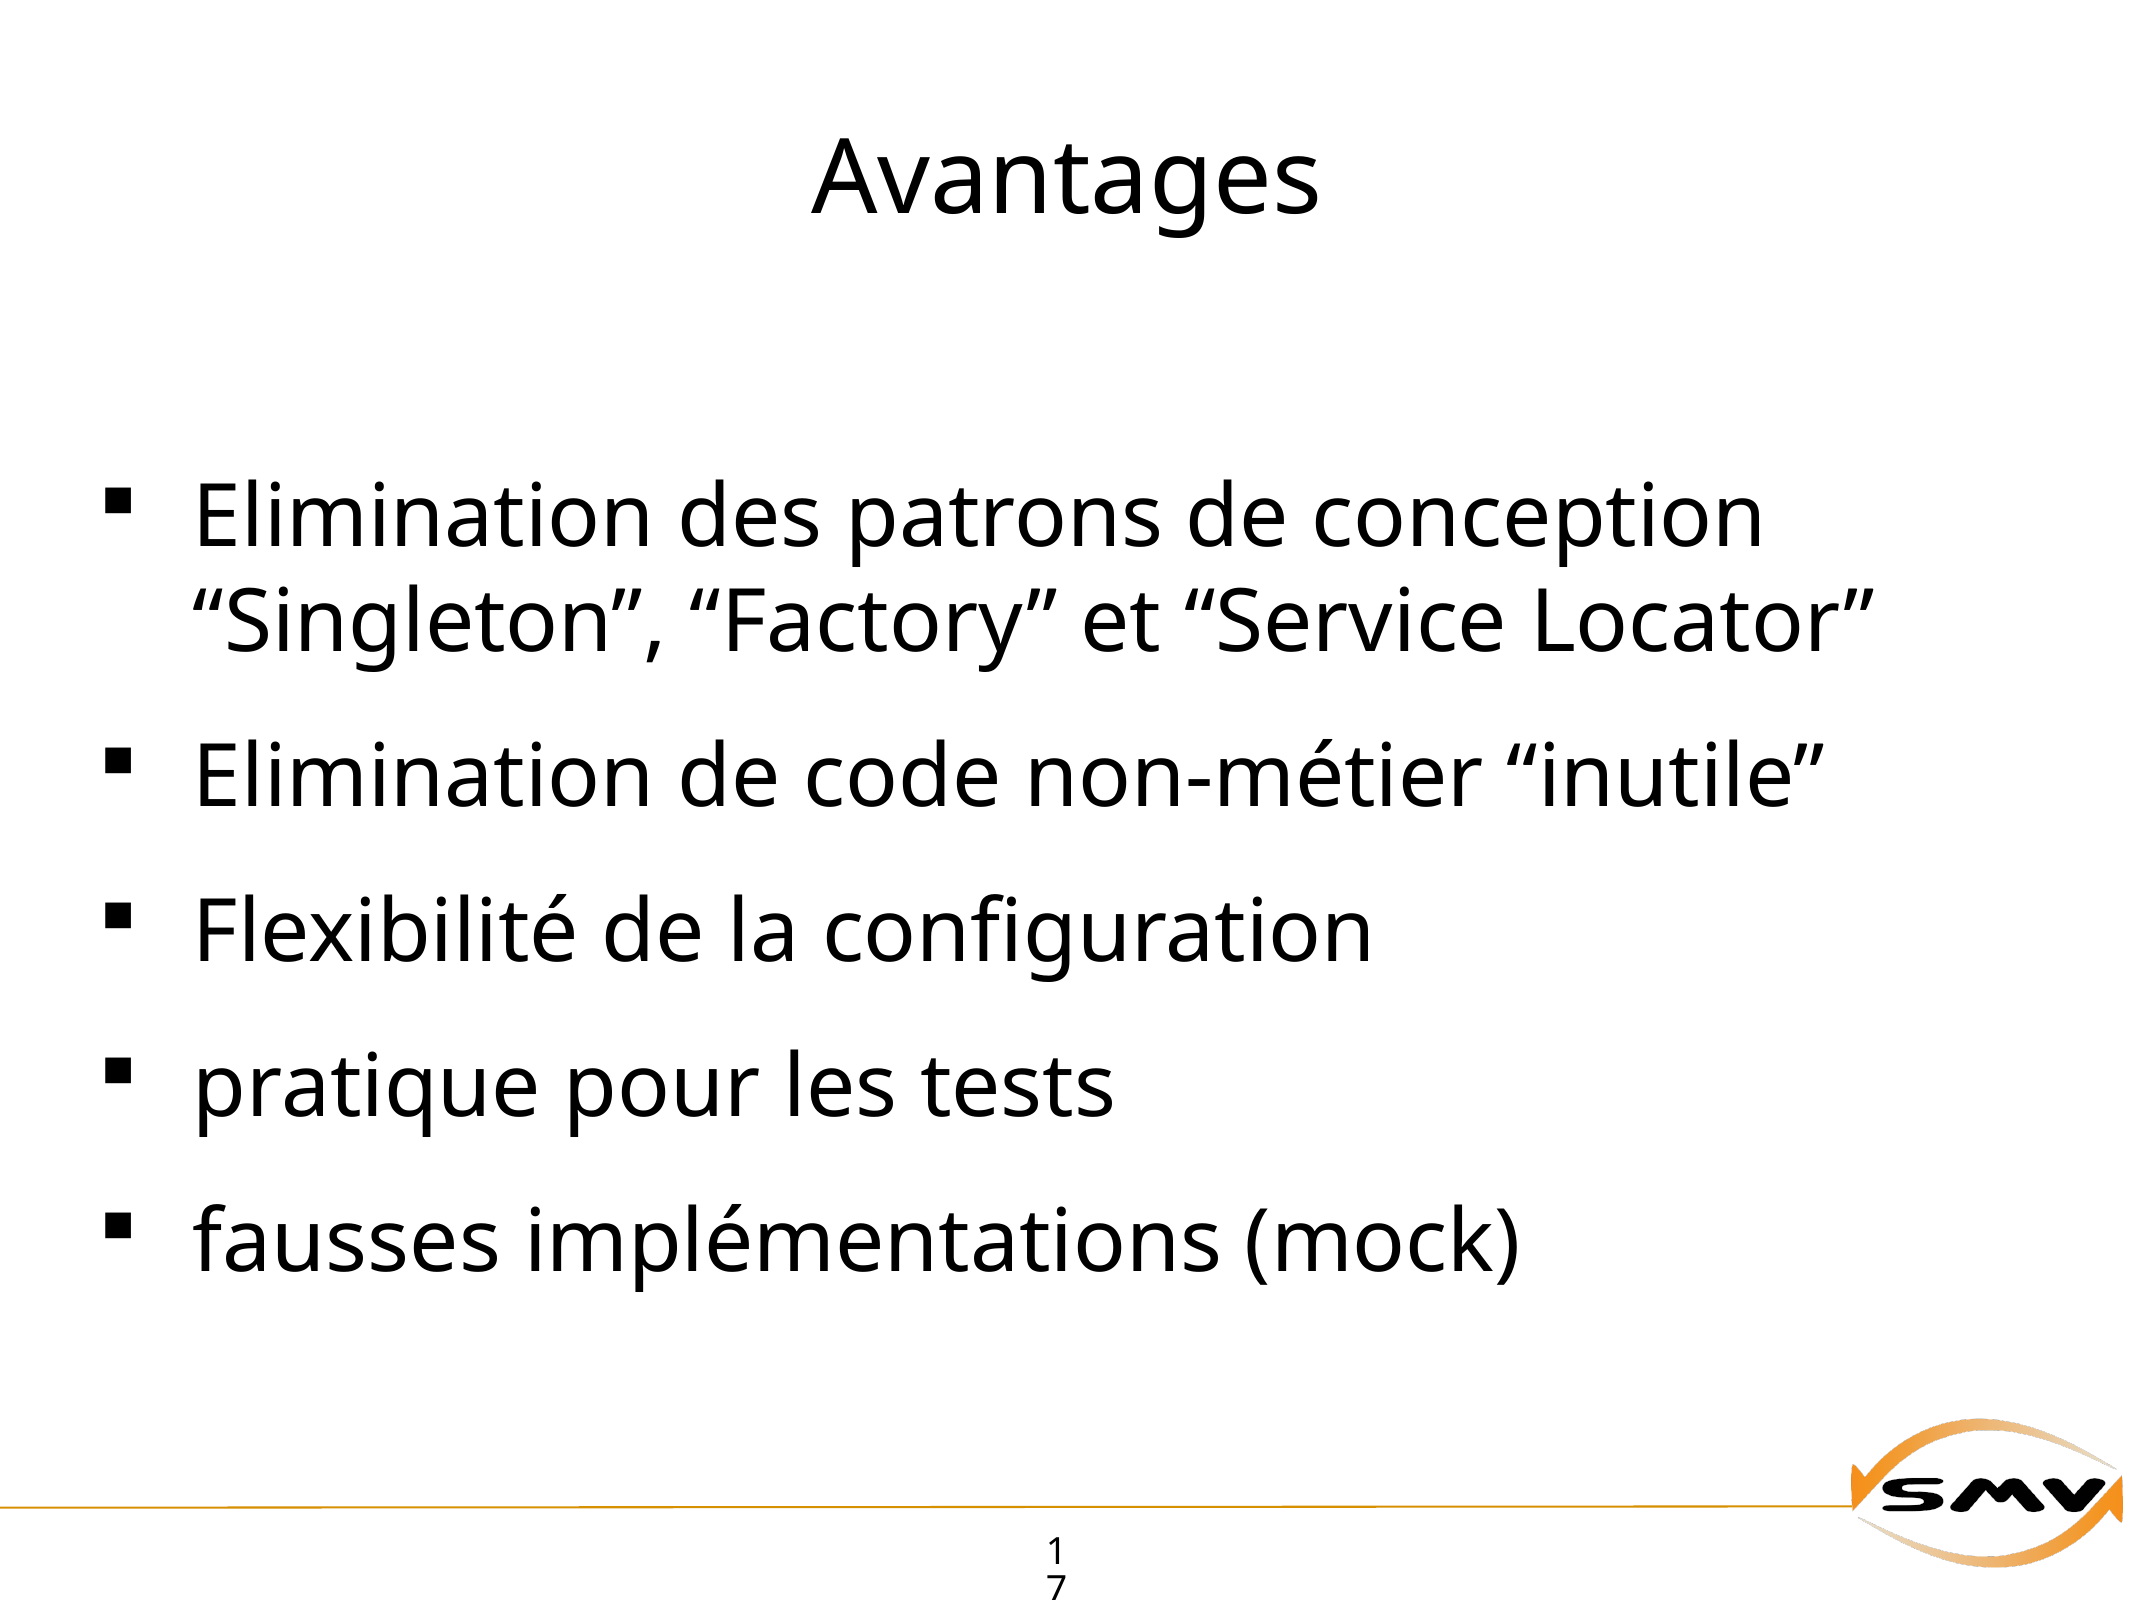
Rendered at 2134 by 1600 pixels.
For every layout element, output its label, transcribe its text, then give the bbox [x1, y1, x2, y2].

text_box Elimination des patrons de conception “Singleton”, “Factory” et “Service Locator” Elimination de code non-métier “inutile” Flexibilité de la configuration pratique pour les tests fausses implémentations (mock) [90, 345, 2041, 1402]
picture [1851, 1416, 2123, 1588]
title Avantages [207, 41, 1926, 303]
slide_number 17 [1036, 1518, 1095, 1580]
